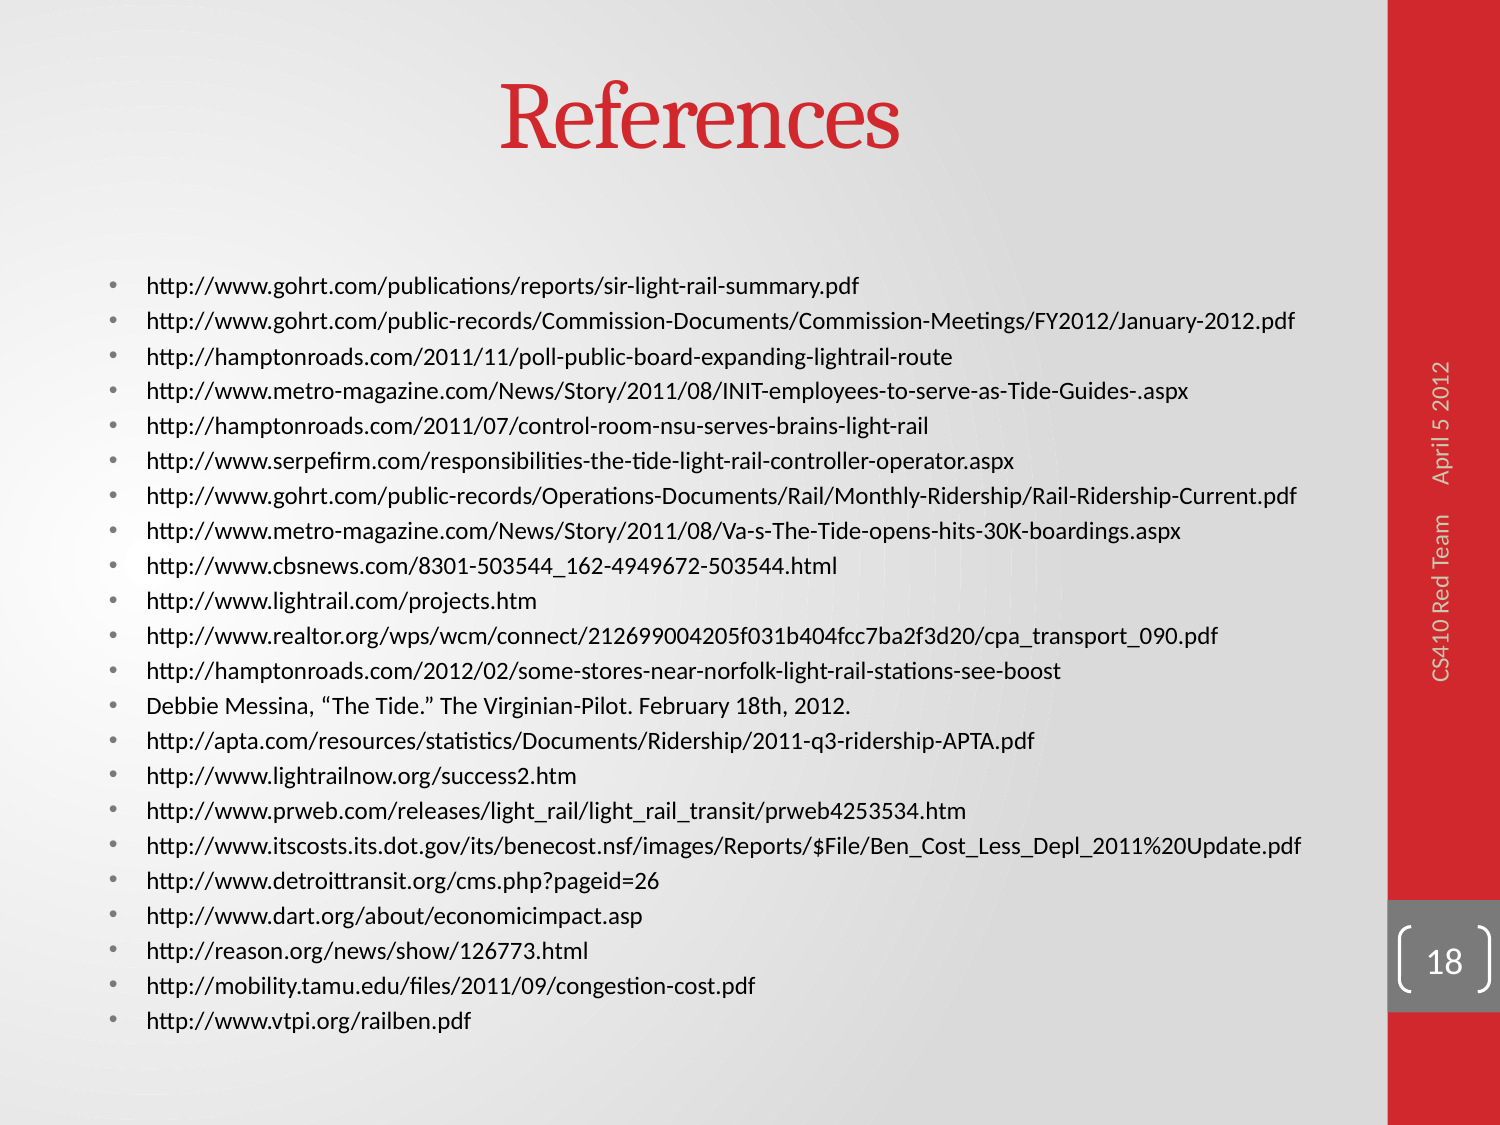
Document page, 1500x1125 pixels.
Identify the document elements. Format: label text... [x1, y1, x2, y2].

slide_number 18 [1397, 925, 1492, 994]
footer CS410 Red Team [1408, 500, 1469, 889]
list http://www.gohrt.com/publications/reports/sir-light-rail-summary.pdf http://www.gohrt.com/public-records/Commission-Documents/Commission-Meetings/FY2012/January-2012.pdf http://hamptonroads.com/2011/11/poll-public-board-expanding-lightrail-route http://www.metro-magazine.com/News/Story/2011/08/INIT-employees-to-serve-as-Tide-Guides-.aspx http://hamptonroads.com/2011/07/control-room-nsu-serves-brains-light-rail http://www.serpefirm.com/responsibilities-the-tide-light-rail-controller-operator.aspx http://www.gohrt.com/public-records/Operations-Documents/Rail/Monthly-Ridership/Rail-Ridership-Current.pdf http://www.metro-magazine.com/News/Story/2011/08/Va-s-The-Tide-opens-hits-30K-boardings.aspx http://www.cbsnews.com/8301-503544_162-4949672-503544.html http://www.lightrail.com/projects.htm http://www.realtor.org/wps/wcm/connect/212699004205f031b404fcc7ba2f3d20/cpa_transport_090.pdf http://hamptonroads.com/2012/02/some-stores-near-norfolk-light-rail-stations-see-boost Debbie Messina, “The Tide.” The Virginian-Pilot. February 18th, 2012. http://apta.com/resources/statistics/Documents/Ridership/2011-q3-ridership-APTA.pdf http://www.lightrailnow.org/success2.htm http://www.prweb.com/releases/light_rail/light_rail_transit/prweb4253534.htm http://www.itscosts.its.dot.gov/its/benecost.nsf/images/Reports/$File/Ben_Cost_Less_Depl_2011%20Update.pdf http://www.detroittransit.org/cms.php?pageid=26 http://www.dart.org/about/economicimpact.asp http://reason.org/news/show/126773.html http://mobility.tamu.edu/files/2011/09/congestion-cost.pdf http://www.vtpi.org/railben.pdf [75, 262, 1325, 1050]
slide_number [1408, 100, 1469, 500]
title References [75, 45, 1325, 233]
